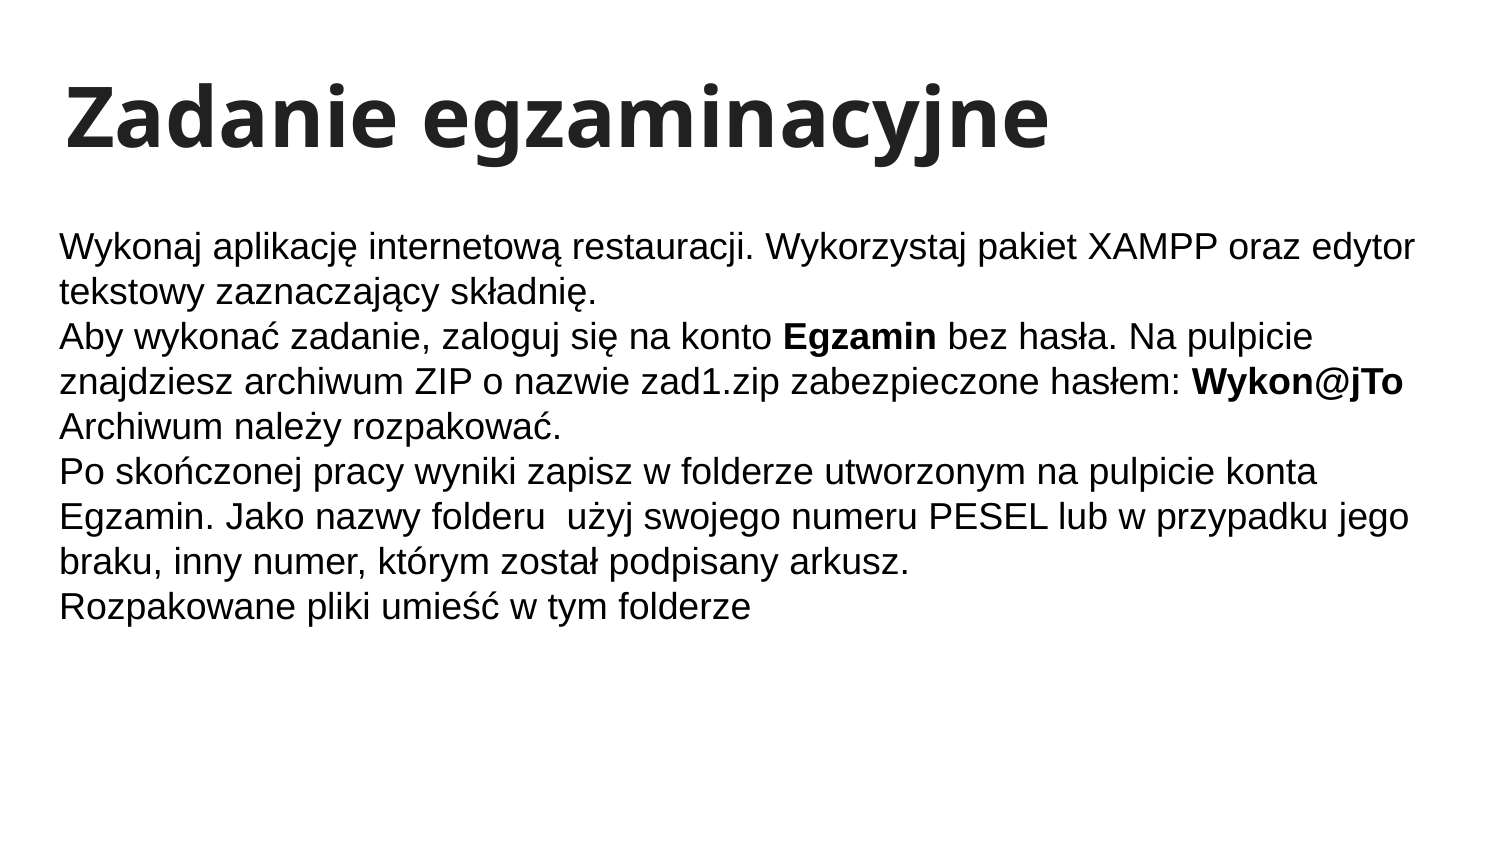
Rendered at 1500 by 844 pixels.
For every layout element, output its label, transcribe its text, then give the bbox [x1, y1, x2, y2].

title Zadanie egzaminacyjne [51, 48, 1449, 180]
text_box Wykonaj aplikację internetową restauracji. Wykorzystaj pakiet XAMPP oraz edytor tekstowy zaznaczający składnię. Aby wykonać zadanie, zaloguj się na konto Egzamin bez hasła. Na pulpicie znajdziesz archiwum ZIP o nazwie zad1.zip zabezpieczone hasłem: Wykon@jTo Archiwum należy rozpakować. Po skończonej pracy wyniki zapisz w folderze utworzonym na pulpicie konta Egzamin. Jako nazwy folderu użyj swojego numeru PESEL lub w przypadku jego braku, inny numer, którym został podpisany arkusz. Rozpakowane pliki umieść w tym folderze [44, 206, 1455, 642]
